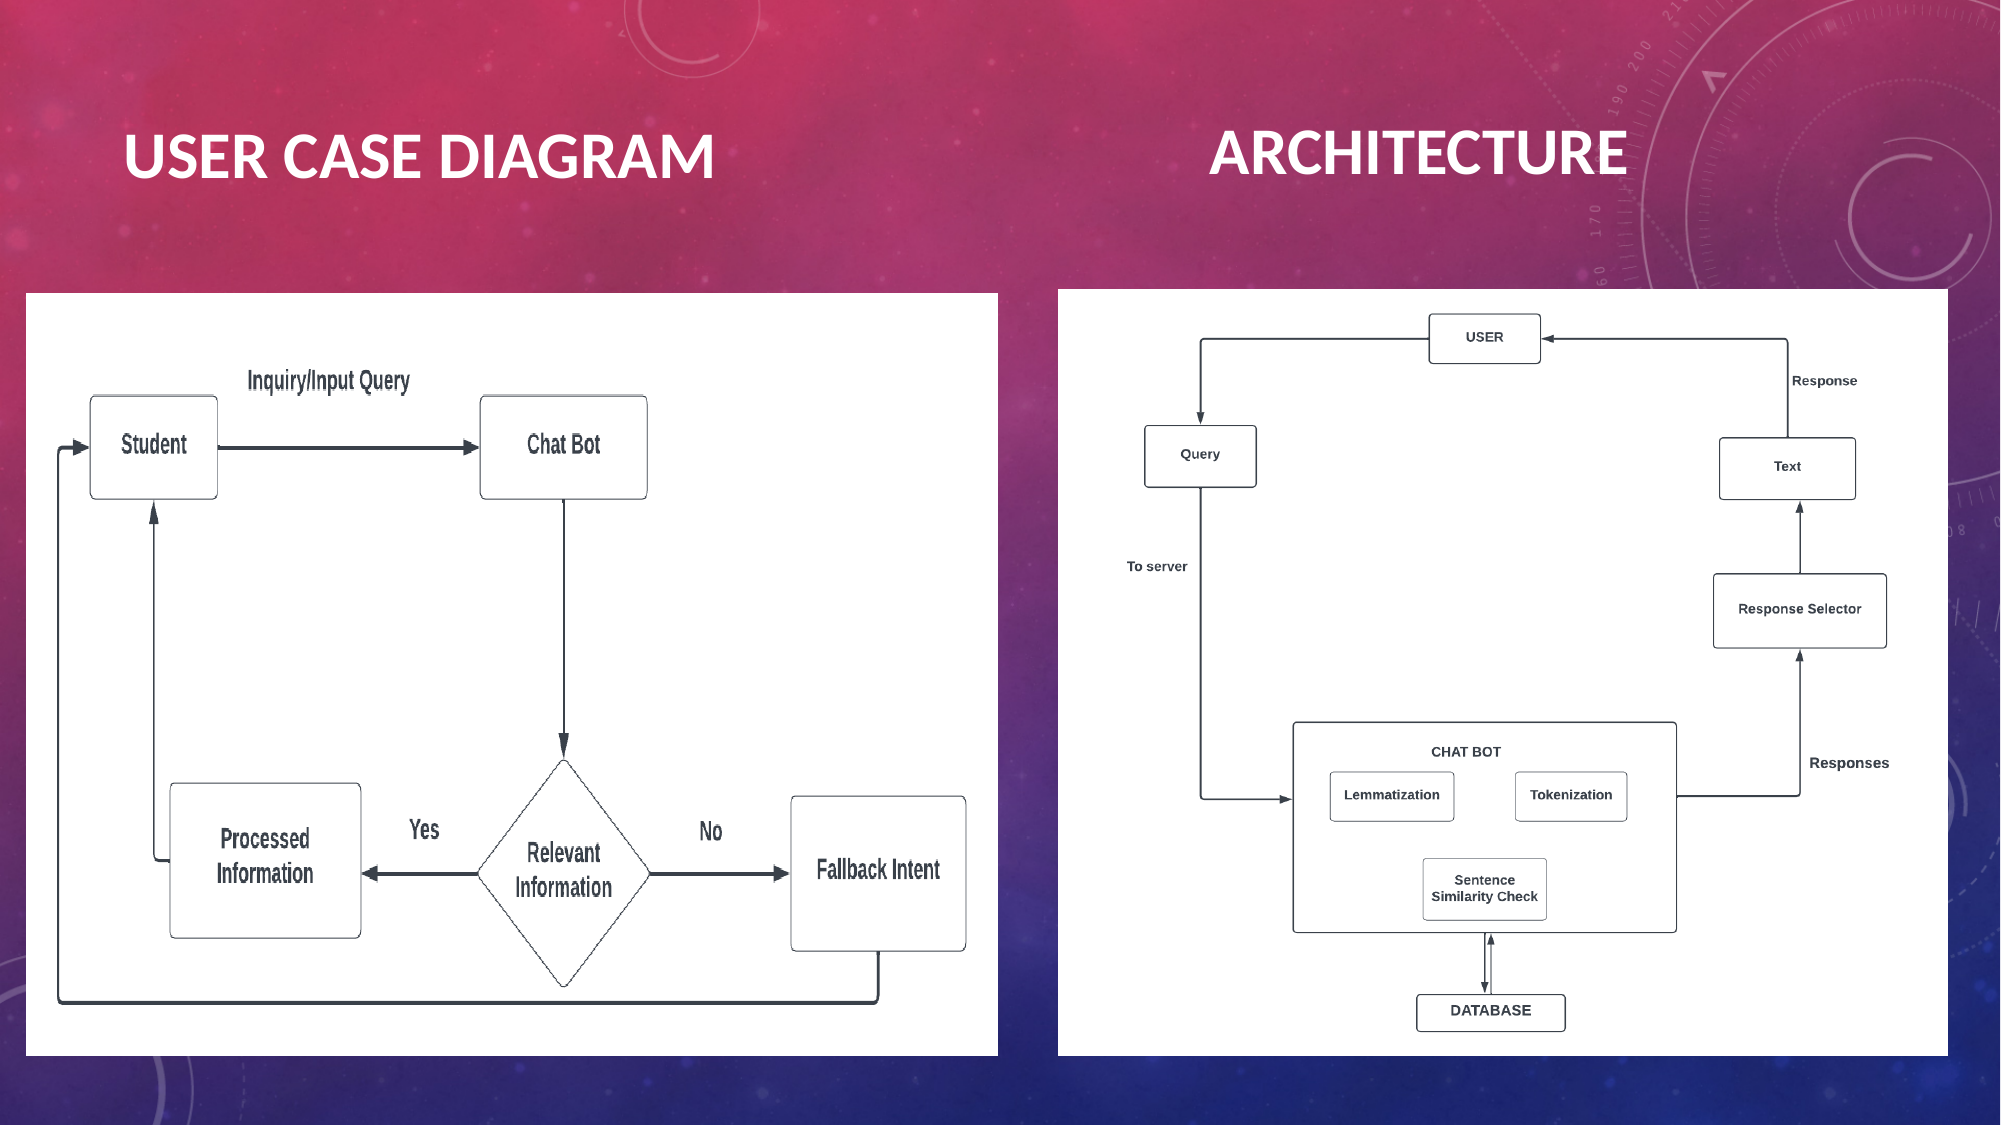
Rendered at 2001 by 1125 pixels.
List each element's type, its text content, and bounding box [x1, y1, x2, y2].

picture [0, 0, 2001, 1125]
text_box ARCHITECTURE [1195, 100, 1866, 196]
text_box USER CASE DIAGRAM [109, 104, 834, 199]
